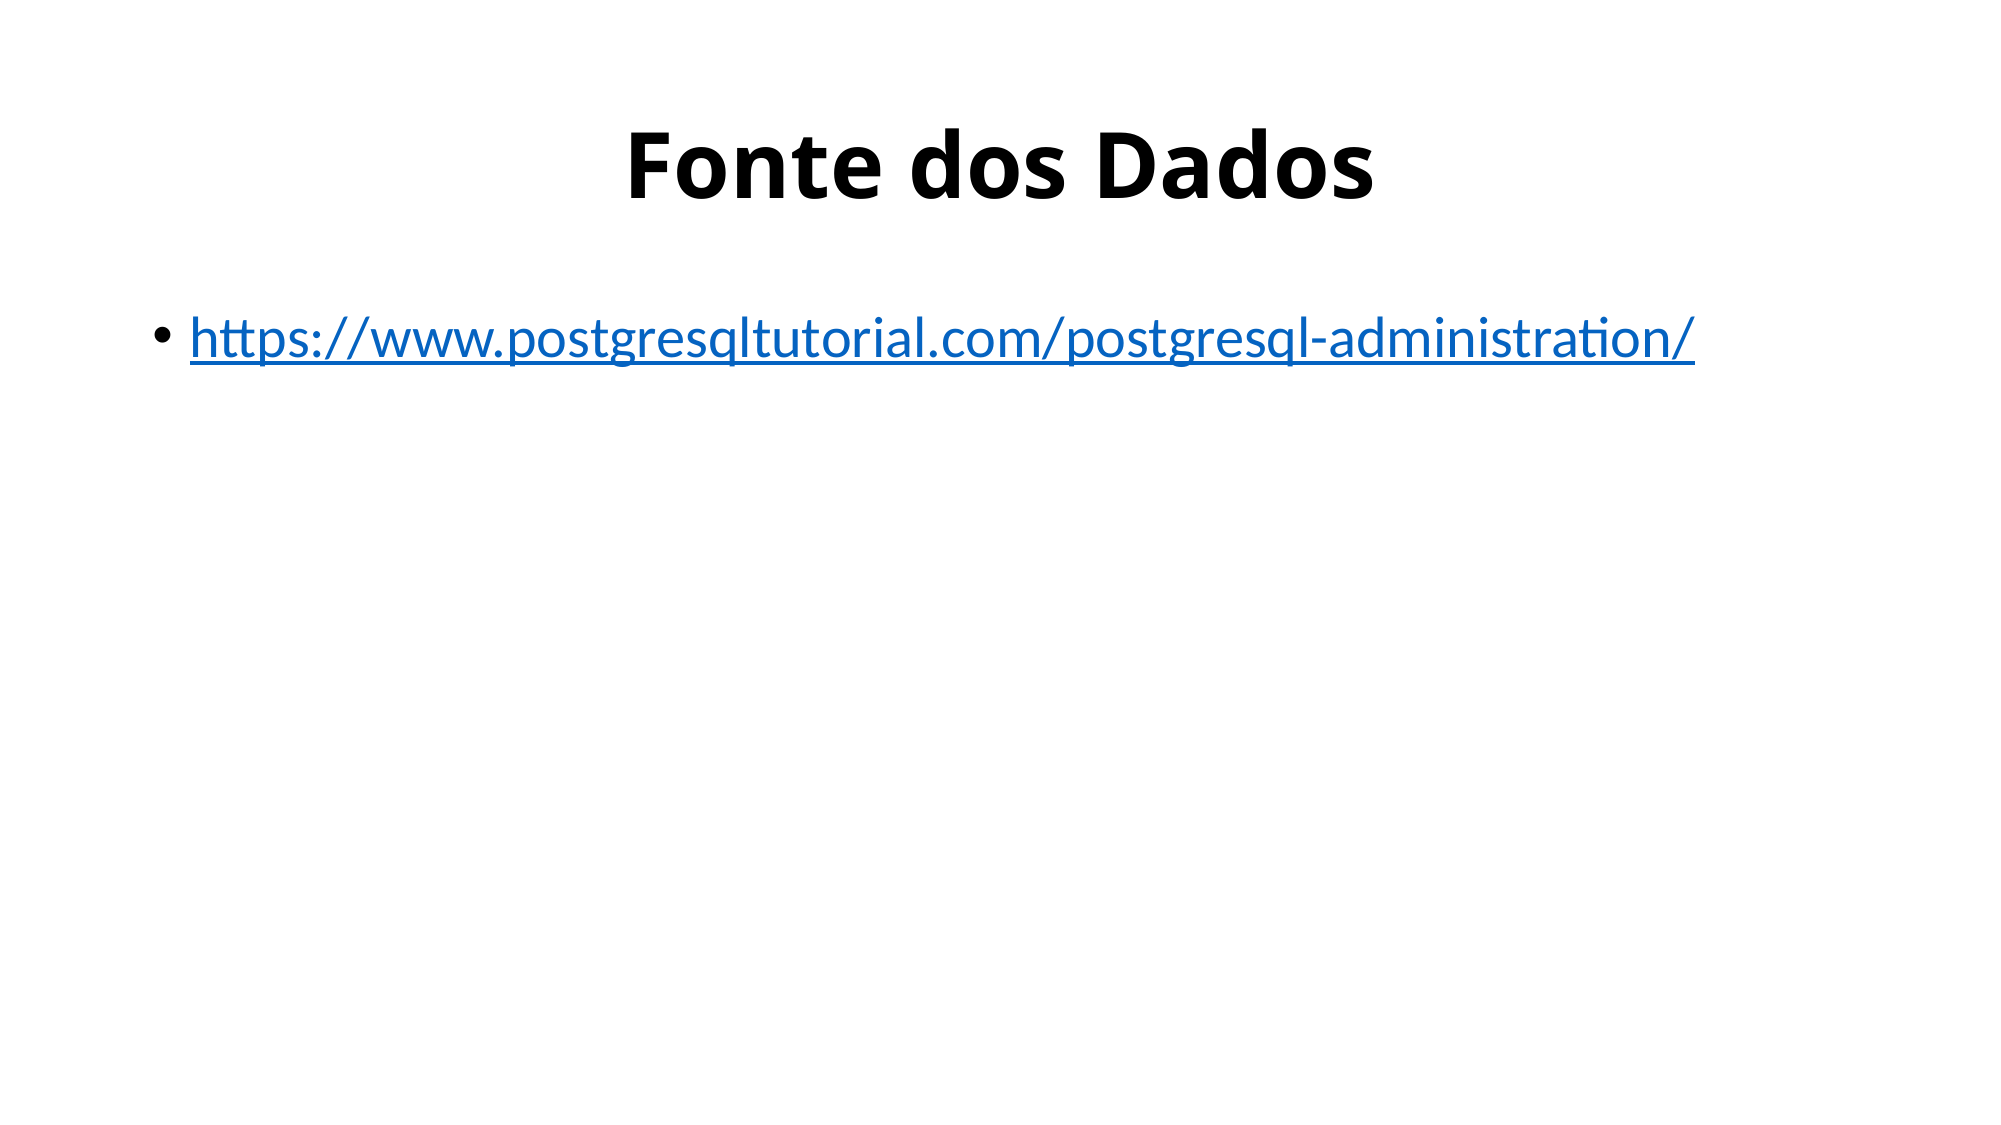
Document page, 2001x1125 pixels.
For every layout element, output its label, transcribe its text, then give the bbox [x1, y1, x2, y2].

list https://www.postgresqltutorial.com/postgresql-administration/ [137, 299, 1863, 1014]
title Fonte dos Dados [137, 59, 1863, 278]
